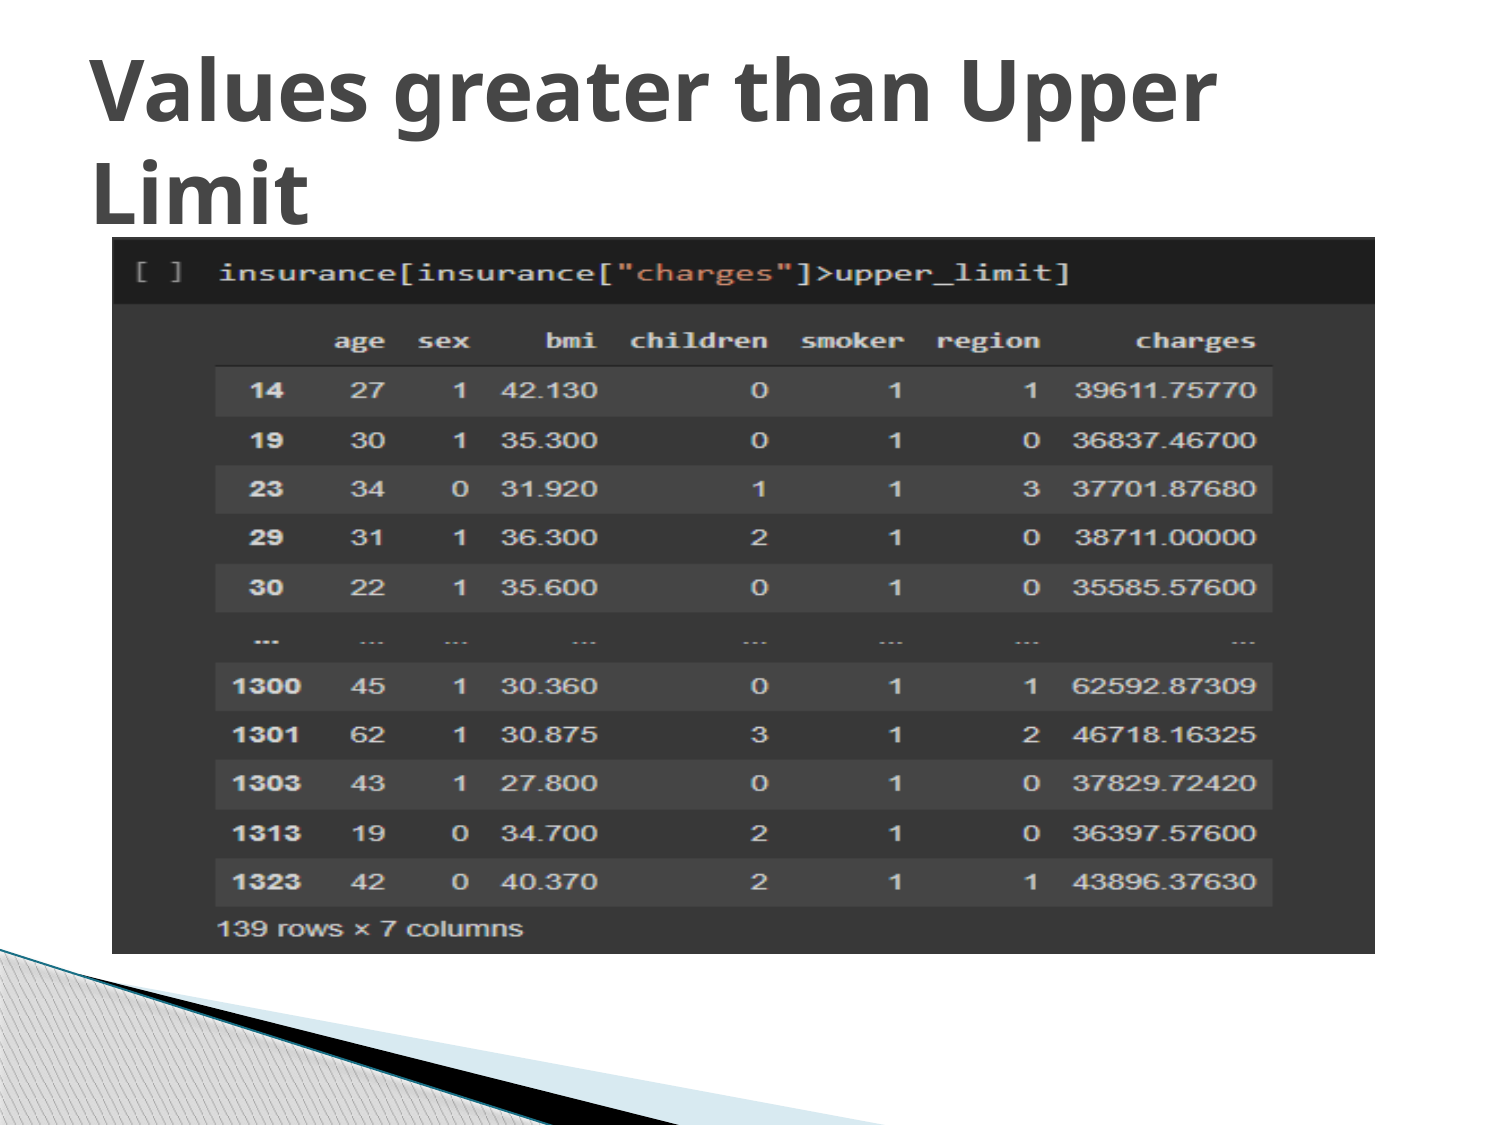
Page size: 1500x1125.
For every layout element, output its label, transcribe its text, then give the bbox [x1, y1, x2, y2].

title Values greater than Upper Limit [75, 45, 1425, 233]
picture [112, 237, 1376, 954]
